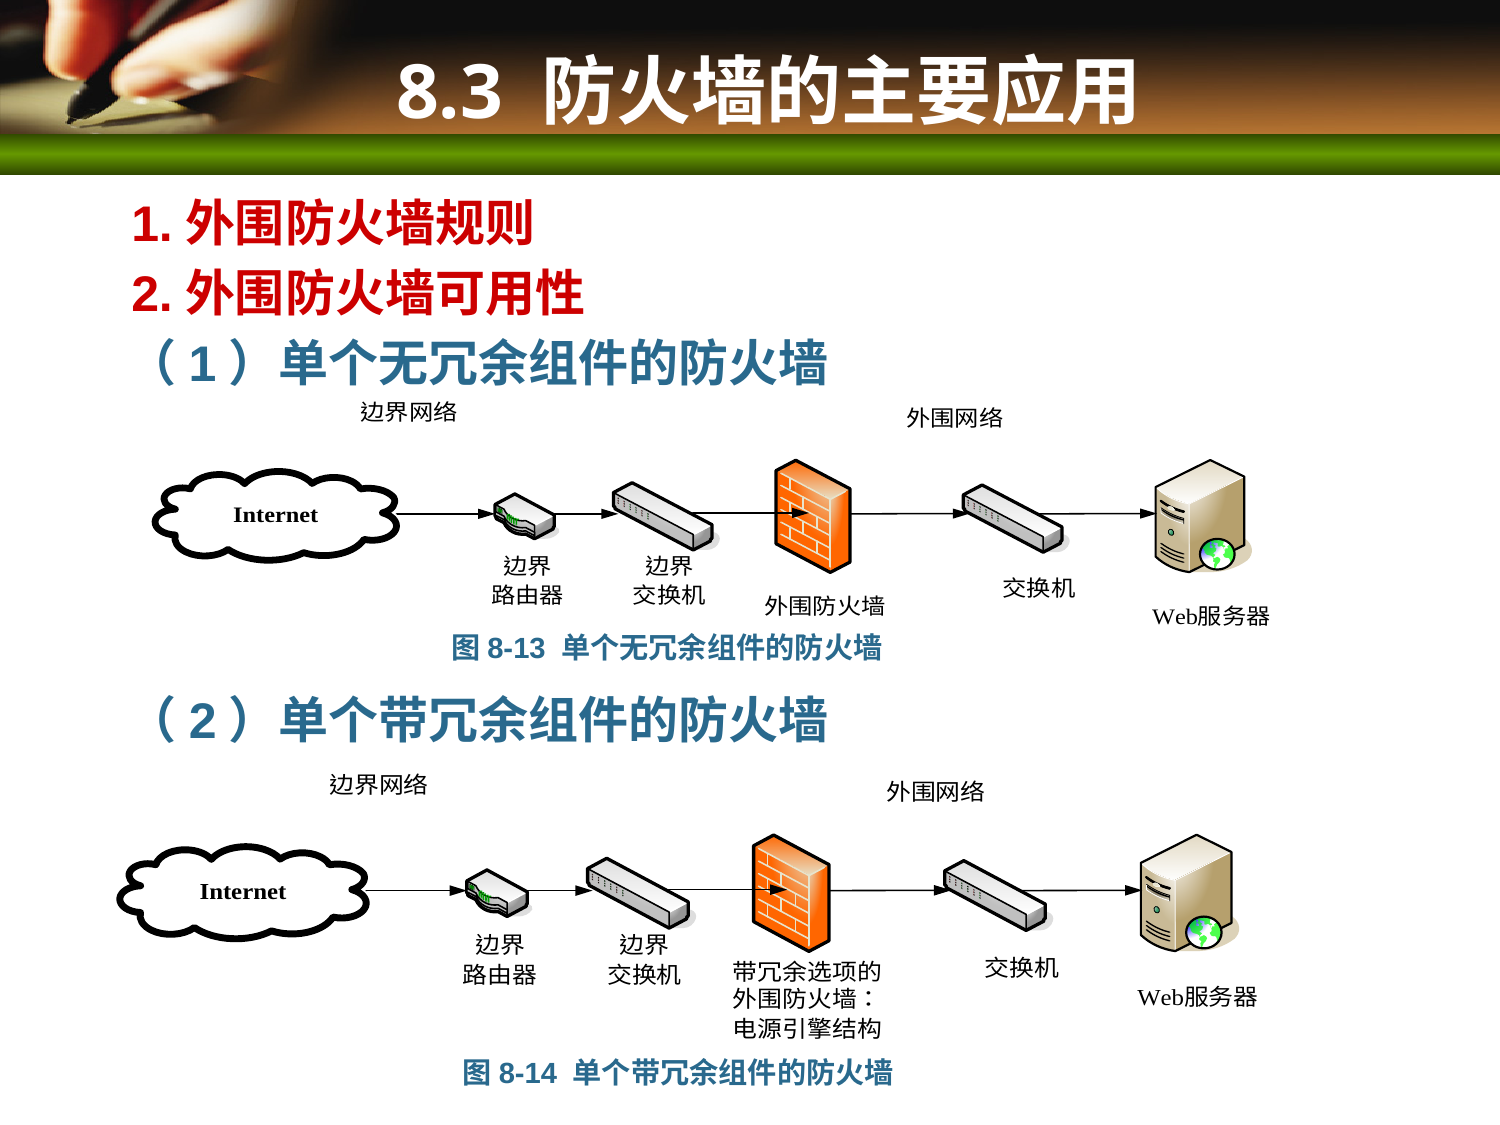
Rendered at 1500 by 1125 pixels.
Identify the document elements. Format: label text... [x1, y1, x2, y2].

text_box （2）单个带冗余组件的防火墙 [112, 680, 916, 767]
text_box 1.外围防火墙规则 2.外围防火墙可用性 （1）单个无冗余组件的防火墙 [88, 184, 1414, 397]
text_box 图8-13 单个无冗余组件的防火墙 [436, 643, 904, 672]
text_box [111, 769, 1294, 1048]
text_box 8.3 防火墙的主要应用 [230, 42, 1307, 136]
text_box 图8-14 单个带冗余组件的防火墙 [447, 1055, 916, 1097]
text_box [147, 396, 1306, 634]
picture [0, 0, 1500, 134]
